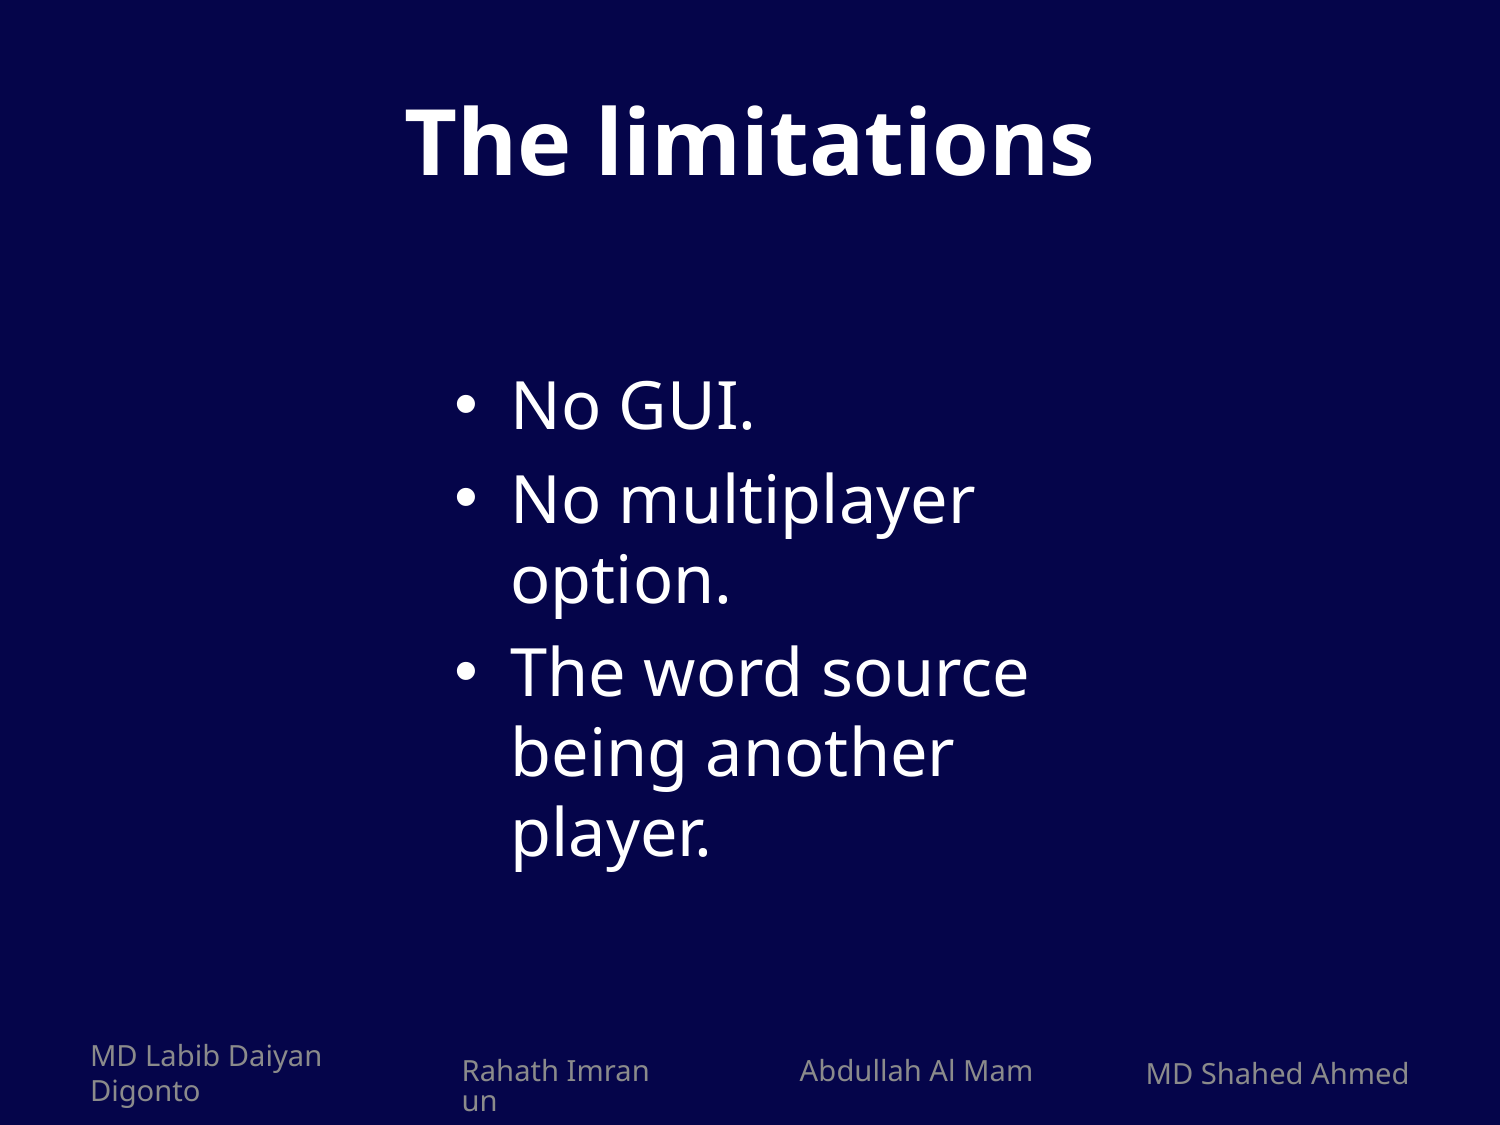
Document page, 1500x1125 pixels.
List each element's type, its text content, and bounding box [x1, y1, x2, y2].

footer Rahath Imran Abdullah Al Mamun [446, 1042, 1062, 1103]
slide_number MD Labib Daiyan Digonto [75, 1042, 425, 1103]
list No GUI. No multiplayer option. The word source being another player. [439, 262, 1061, 1005]
title The limitations [75, 45, 1425, 233]
slide_number MD Shahed Ahmed [1074, 1042, 1425, 1103]
